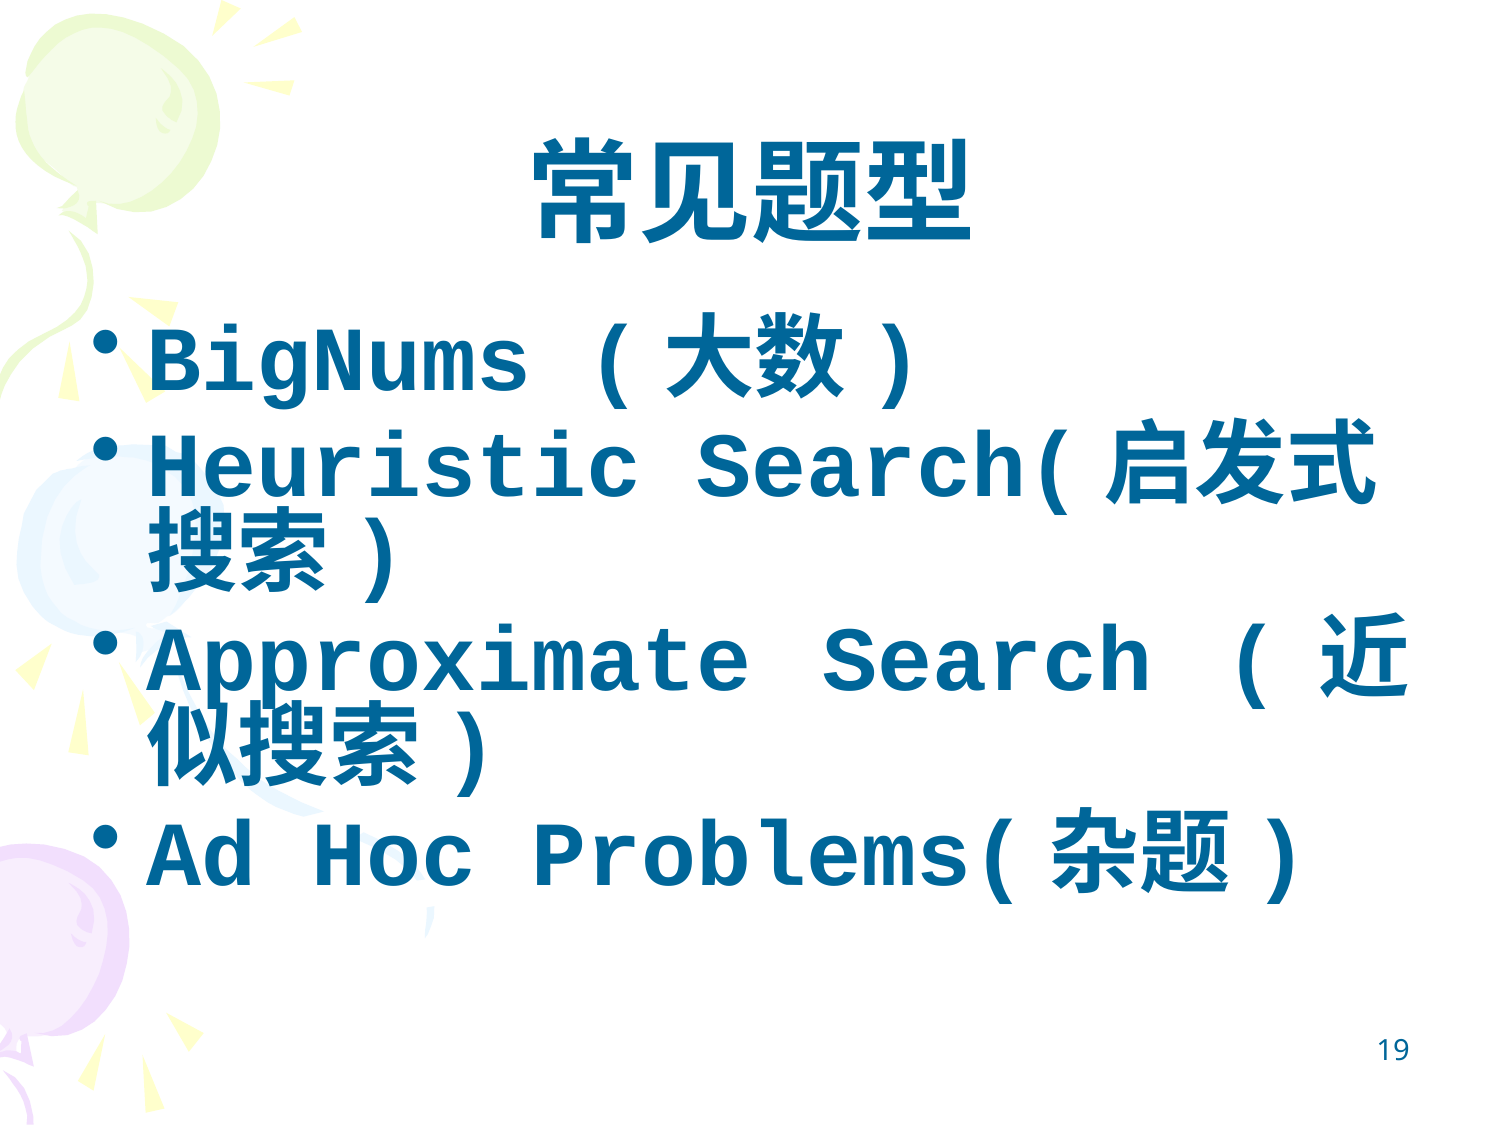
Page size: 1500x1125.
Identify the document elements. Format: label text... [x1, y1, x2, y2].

title 常见题型 [75, 50, 1428, 266]
slide_number 19 [1074, 1024, 1425, 1100]
list BigNums (大数) Heuristic Search(启发式搜索) Approximate Search (近似搜索) Ad Hoc Problems(杂题) [75, 312, 1425, 925]
